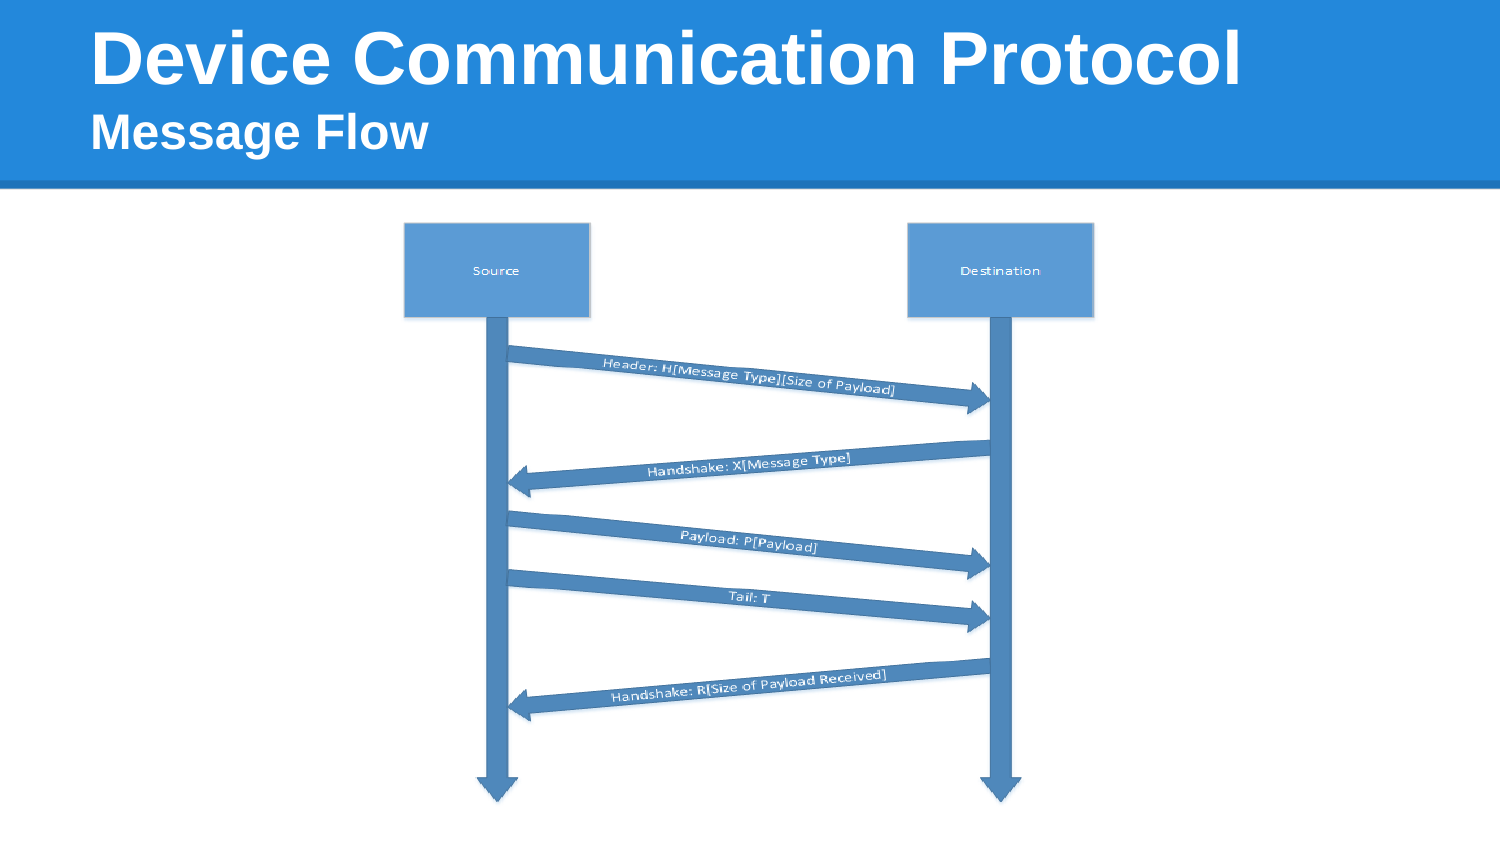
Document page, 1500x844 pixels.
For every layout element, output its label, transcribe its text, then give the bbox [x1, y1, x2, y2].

title Device Communication Protocol Message Flow [75, 33, 1425, 175]
picture [397, 220, 1102, 810]
